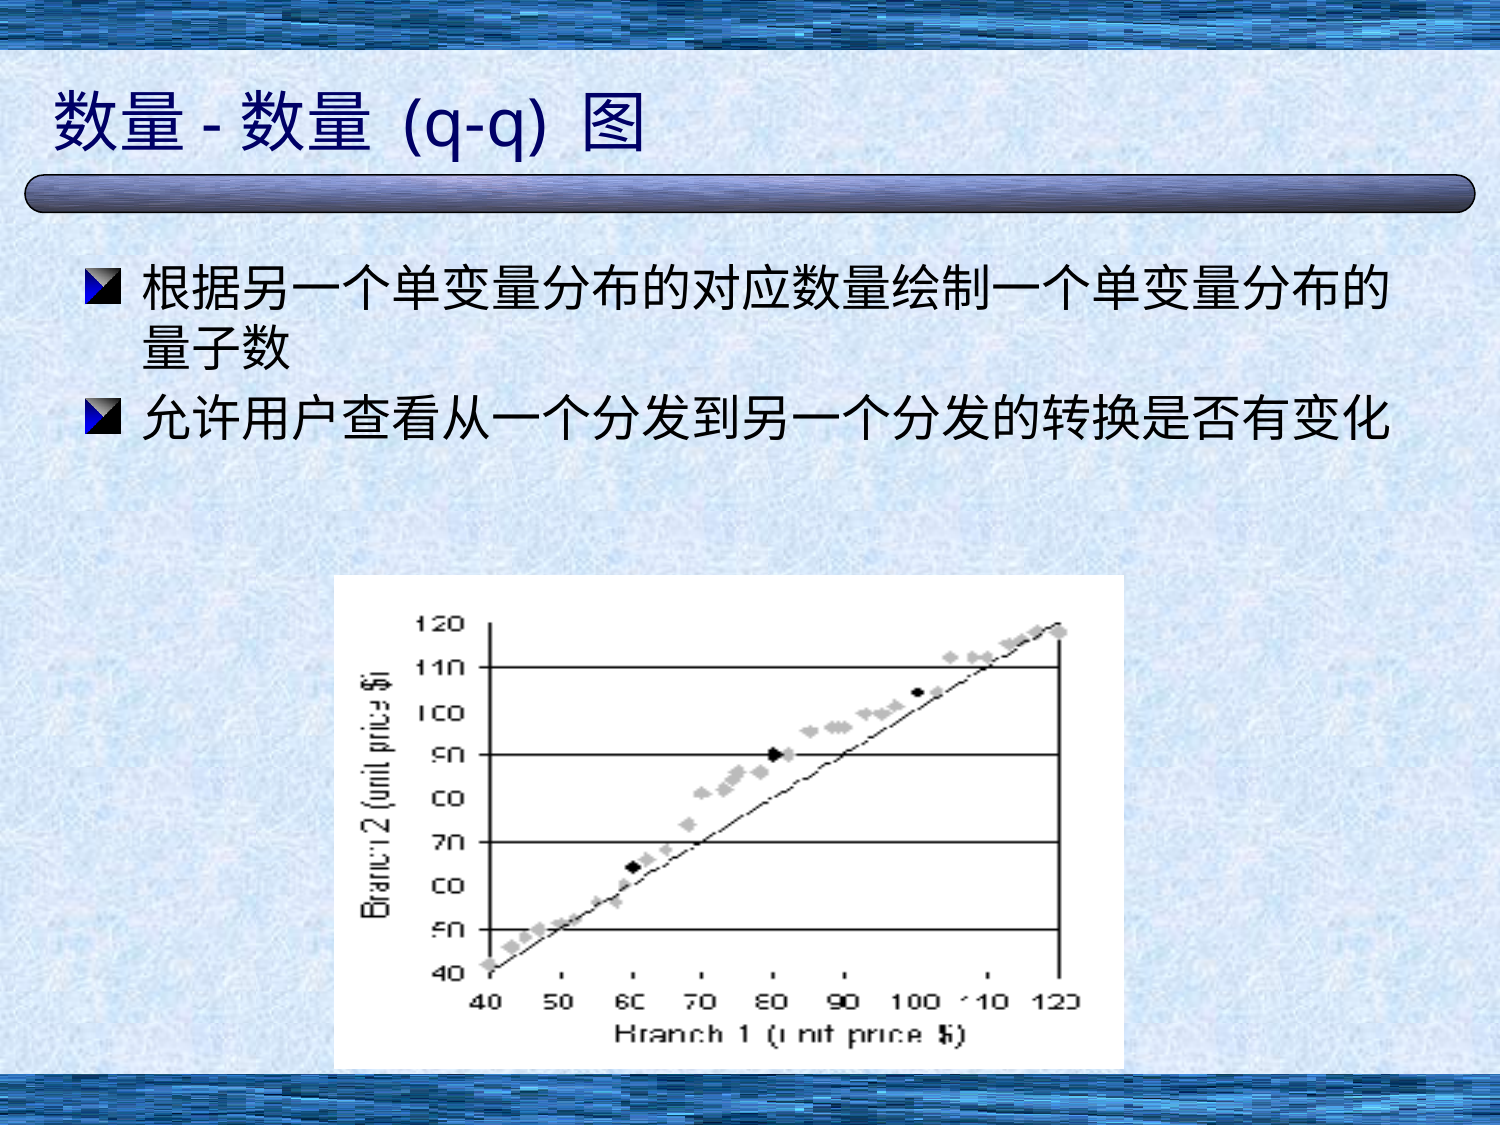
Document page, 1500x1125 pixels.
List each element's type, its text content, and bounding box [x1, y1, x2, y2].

title 数量-数量 (q-q) 图 [37, 79, 1450, 167]
picture [0, 0, 1500, 1125]
list 根据另一个单变量分布的对应数量绘制一个单变量分布的量子数 允许用户查看从一个分发到另一个分发的转换是否有变化 [70, 248, 1438, 1063]
